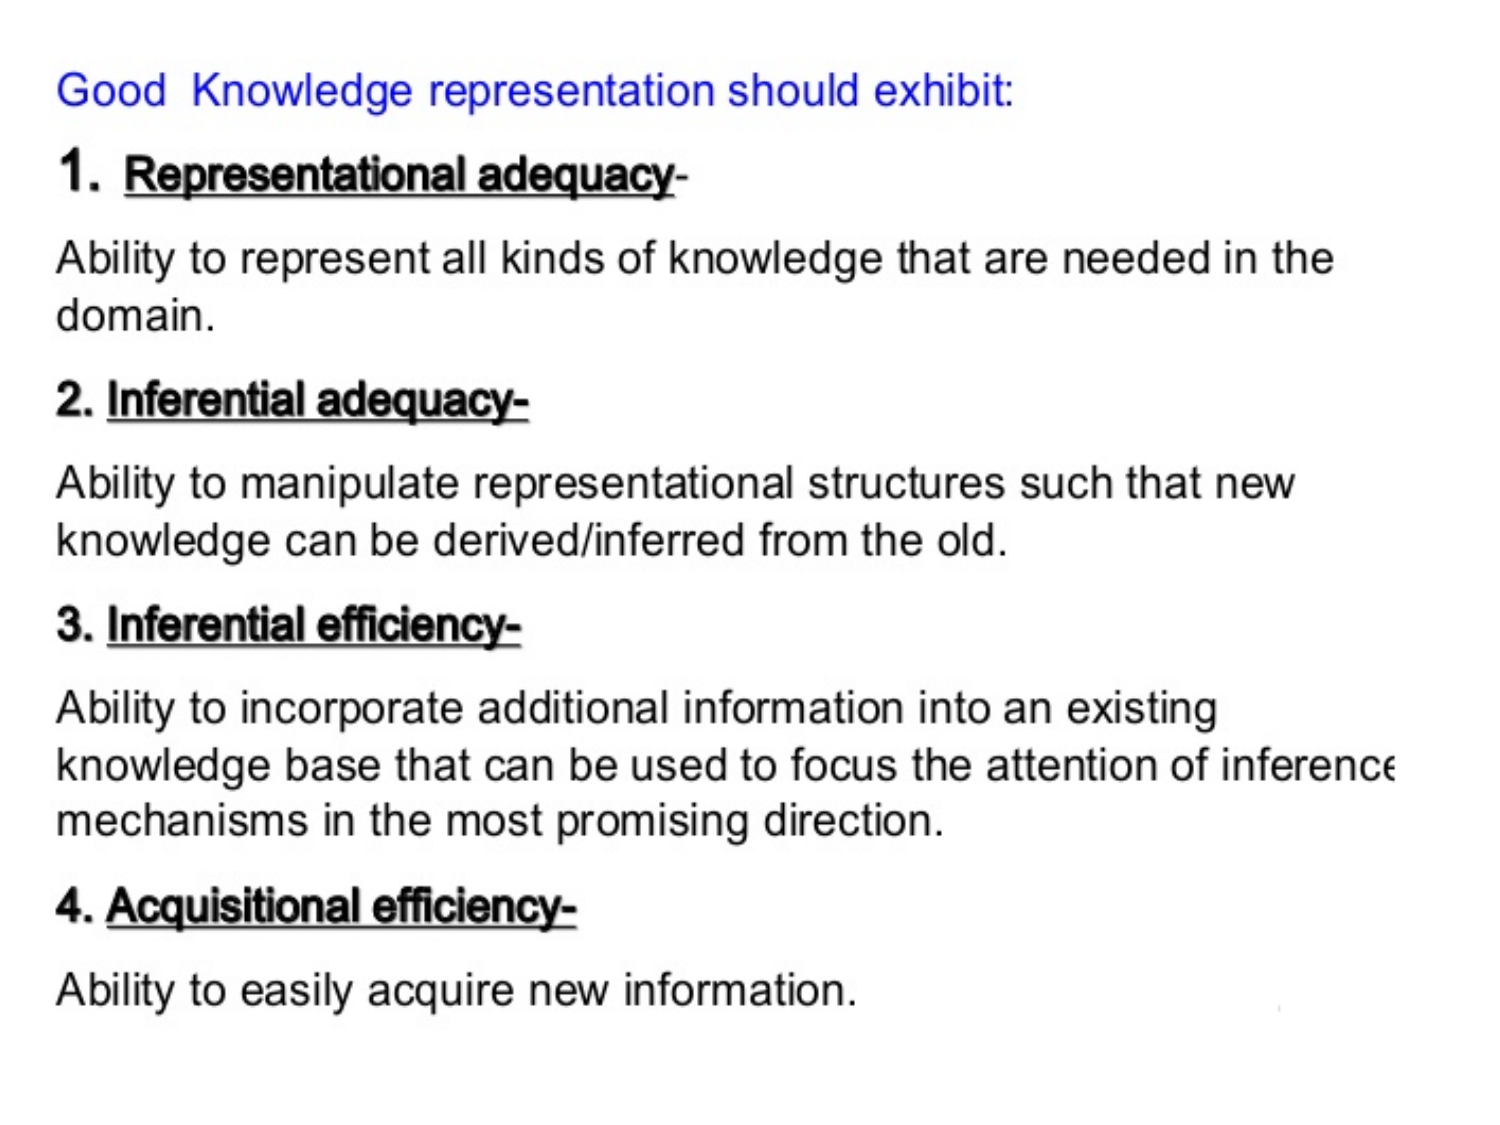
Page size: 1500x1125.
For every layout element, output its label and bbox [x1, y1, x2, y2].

list [49, 49, 1463, 1051]
